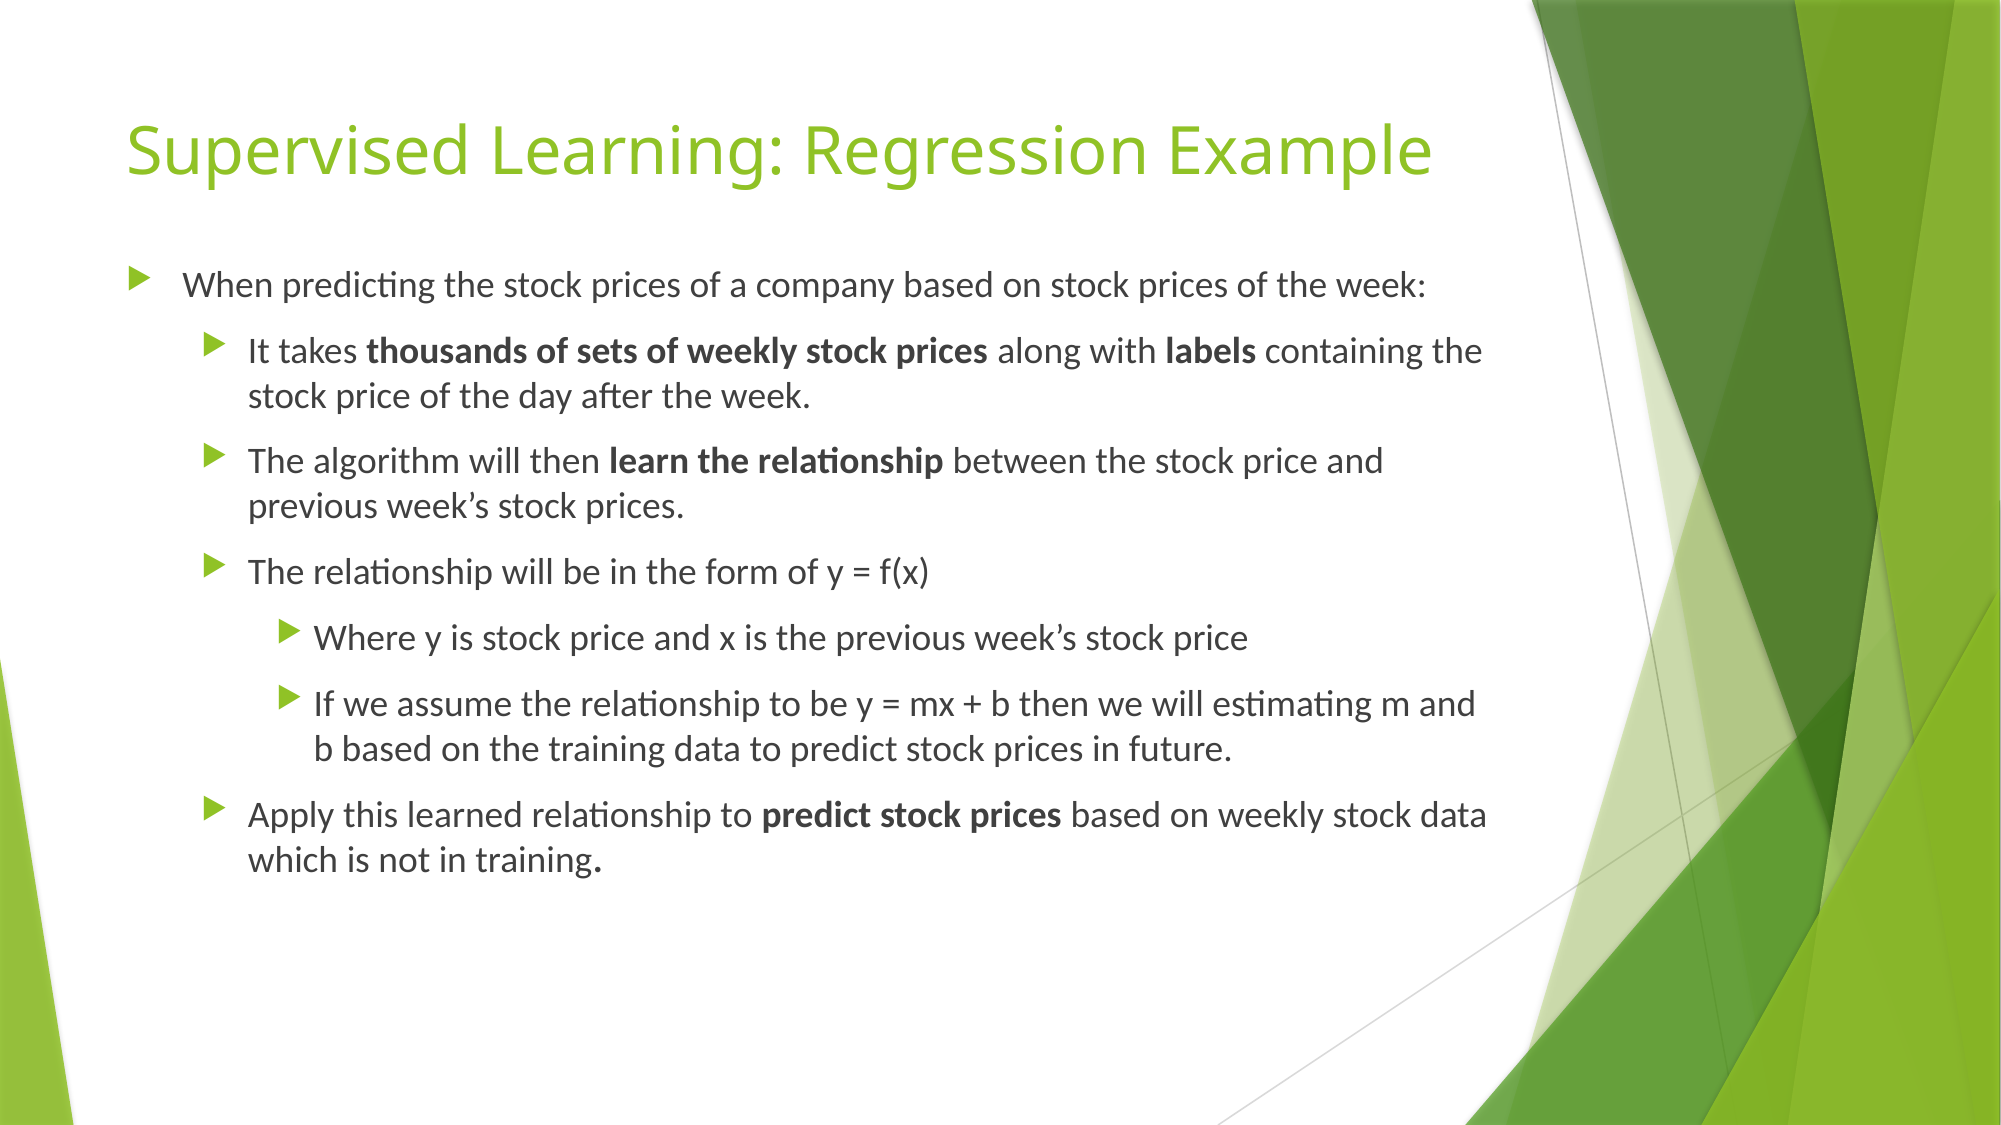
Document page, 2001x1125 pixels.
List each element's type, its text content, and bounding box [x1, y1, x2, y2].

list When predicting the stock prices of a company based on stock prices of the week: It takes thousands of sets of weekly stock prices along with labels containing the stock price of the day after the week. The algorithm will then learn the relationship between the stock price and previous week’s stock prices. The relationship will be in the form of y = f(x) Where y is stock price and x is the previous week’s stock price If we assume the relationship to be y = mx + b then we will estimating m and b based on the training data to predict stock prices in future. Apply this learned relationship to predict stock prices based on weekly stock data which is not in training. [111, 252, 1522, 1035]
title Supervised Learning: Regression Example [111, 99, 1522, 252]
